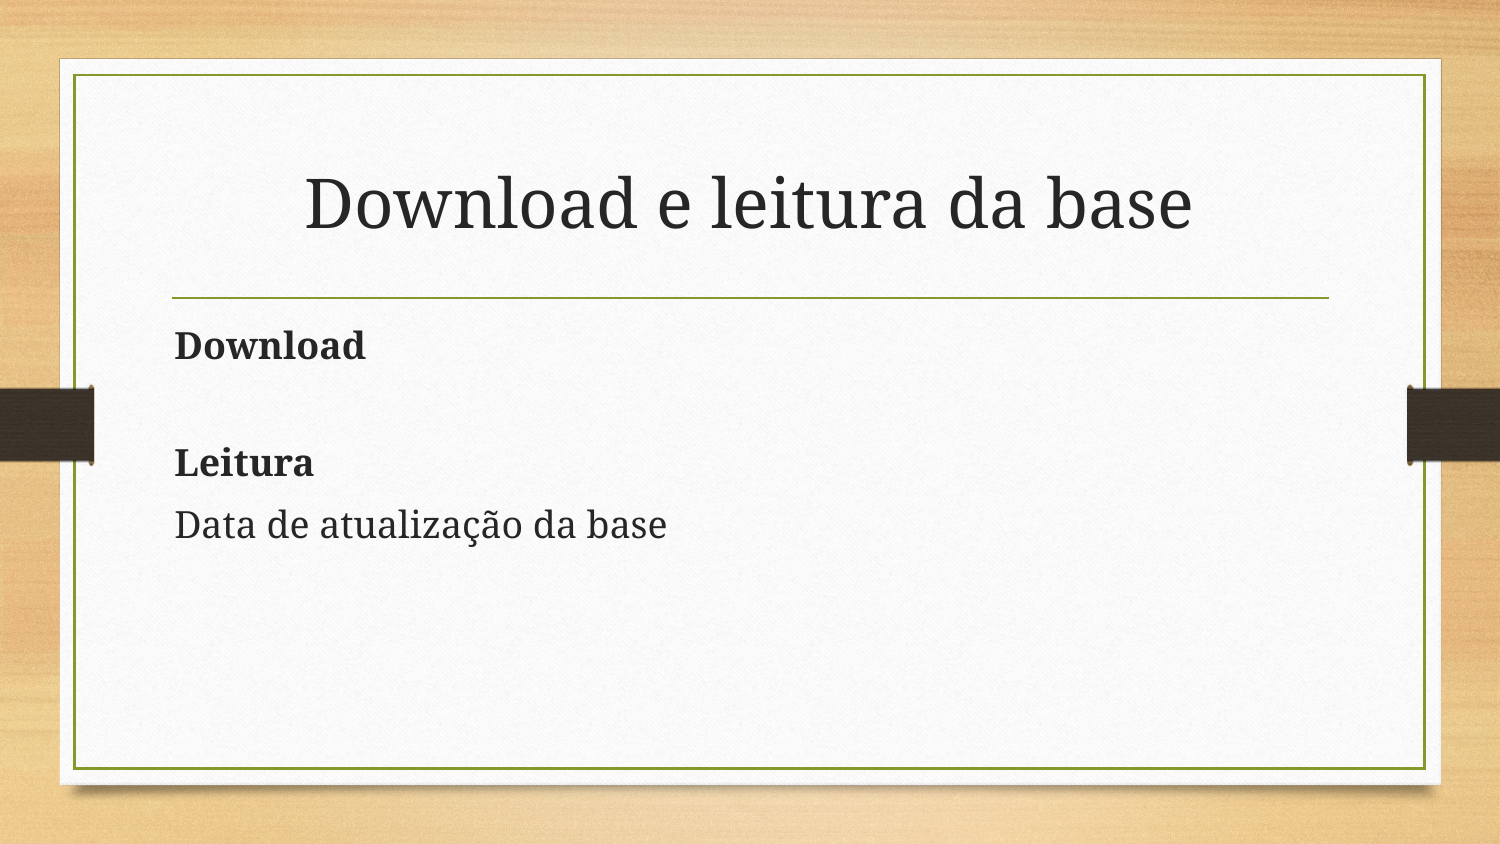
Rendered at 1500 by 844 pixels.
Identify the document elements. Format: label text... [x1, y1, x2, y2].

picture [0, 0, 1500, 844]
title Download e leitura da base [159, 120, 1341, 282]
list Download Leitura Data de atualização da base [159, 314, 1341, 723]
